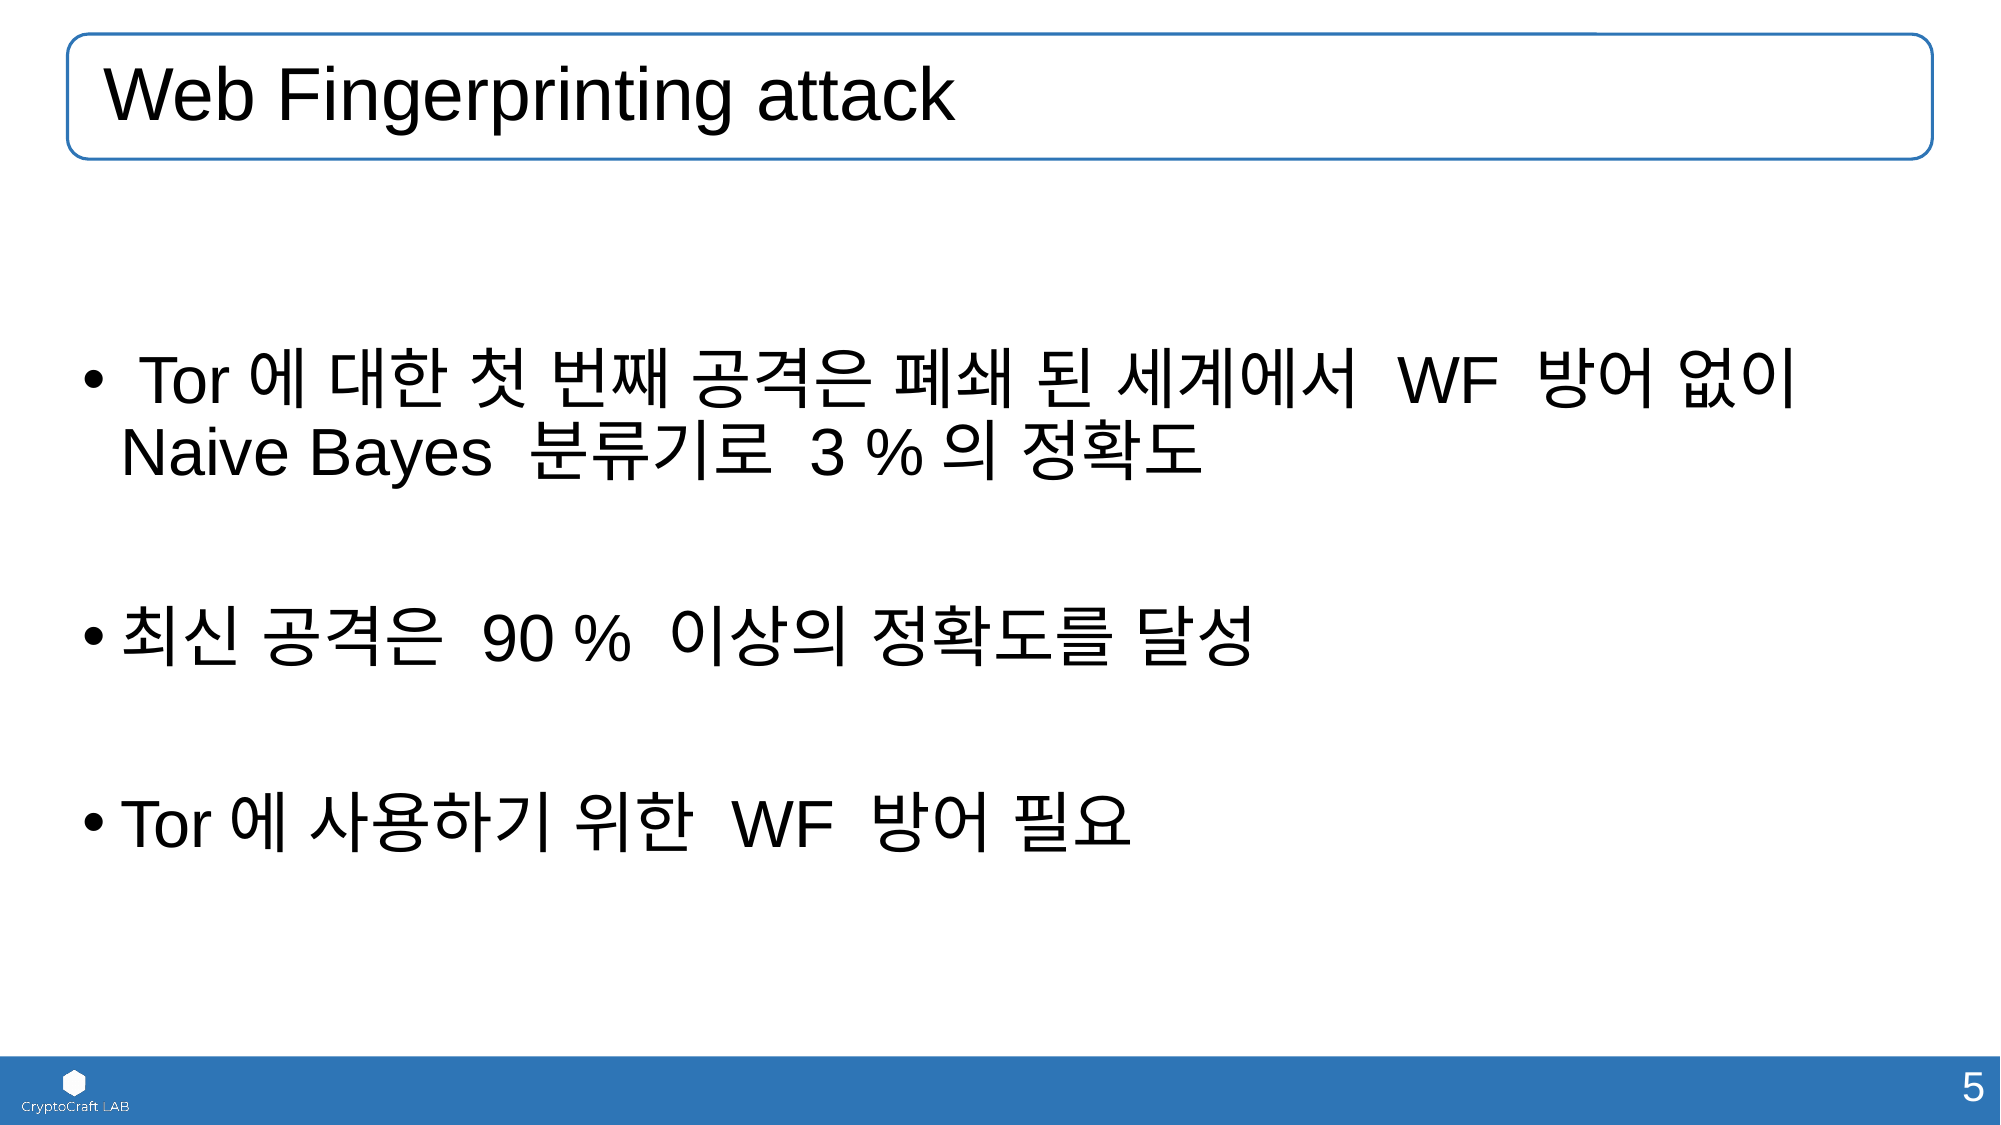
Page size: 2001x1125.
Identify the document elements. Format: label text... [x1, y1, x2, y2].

list Tor에 대한 첫 번째 공격은 폐쇄 된 세계에서 WF 방어 없이 Naive Bayes 분류기로 3 %의 정확도 최신 공격은 90 % 이상의 정확도를 달성 Tor에 사용하기 위한 WF 방어 필요 [67, 189, 1933, 1019]
title Web Fingerprinting attack [67, 34, 1933, 160]
picture [13, 1061, 138, 1123]
